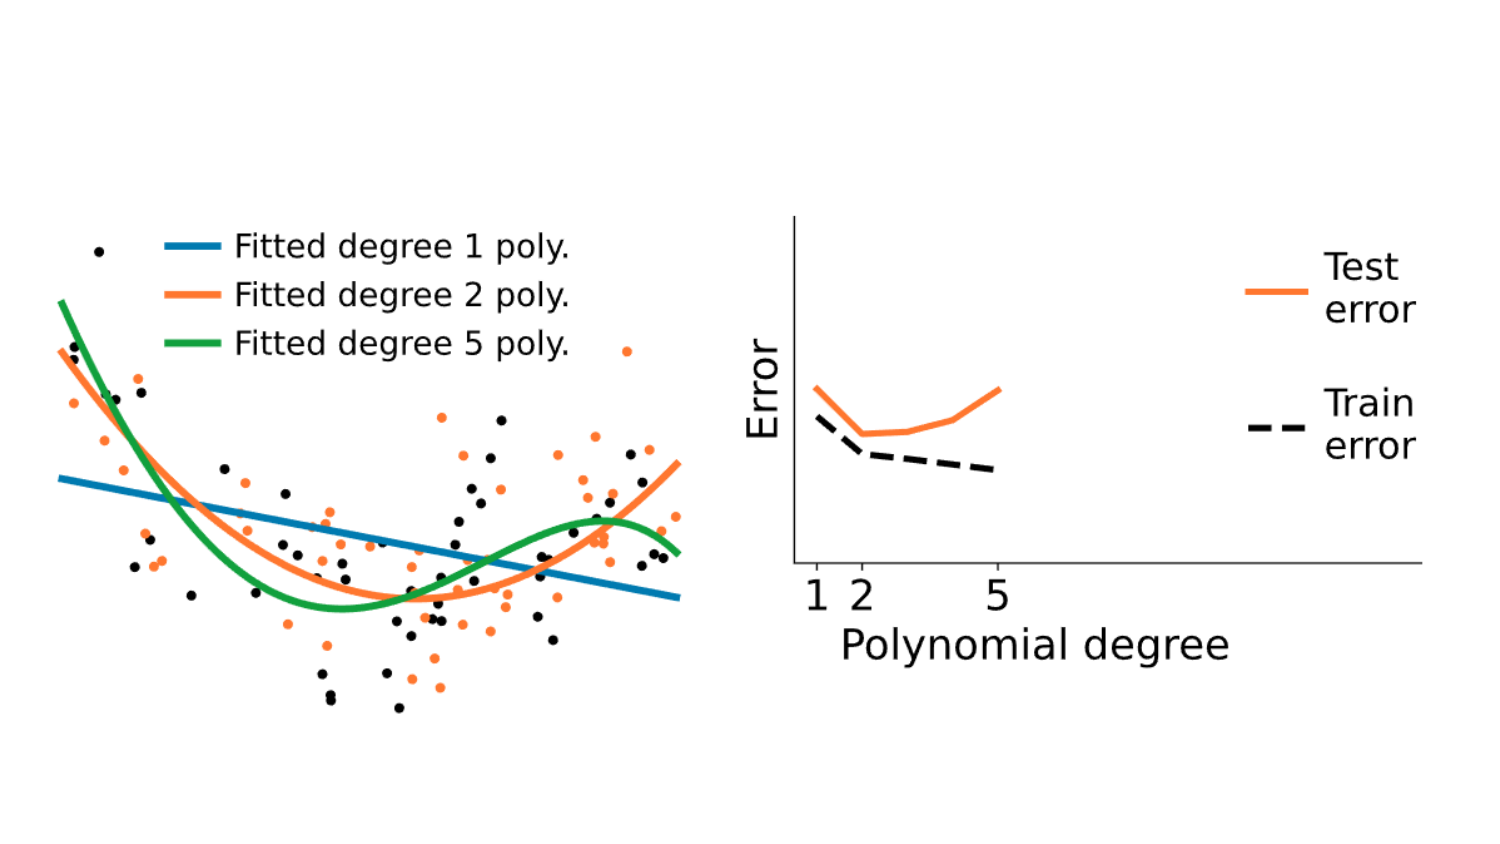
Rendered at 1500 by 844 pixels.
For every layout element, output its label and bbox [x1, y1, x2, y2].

picture [24, 191, 1476, 741]
